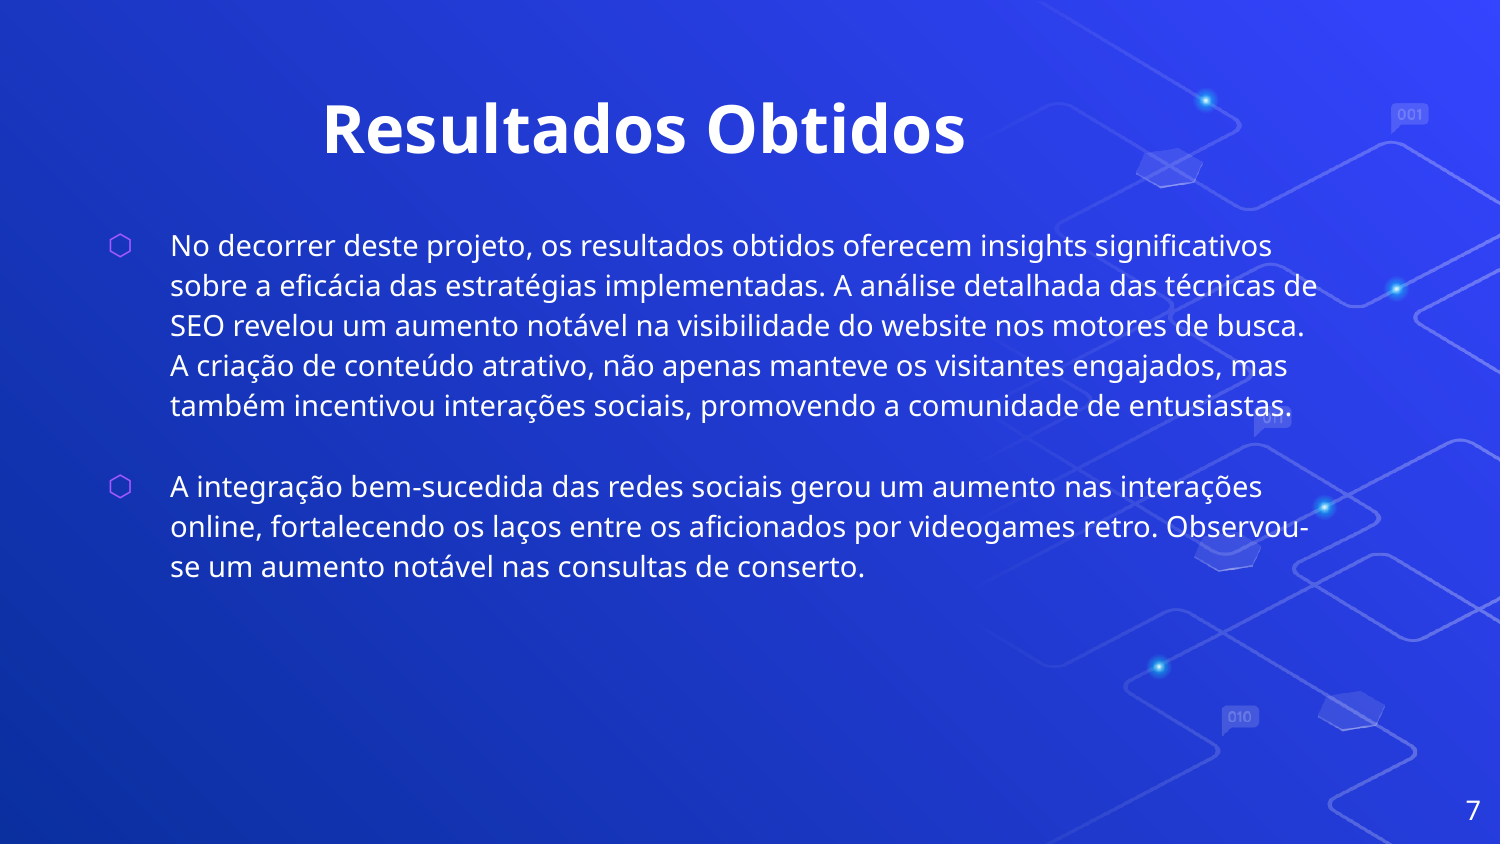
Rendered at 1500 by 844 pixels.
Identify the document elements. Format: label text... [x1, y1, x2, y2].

title Resultados Obtidos [321, 26, 1309, 167]
slide_number 7 [1391, 779, 1482, 844]
picture [0, 0, 1500, 844]
list No decorrer deste projeto, os resultados obtidos oferecem insights significativos sobre a eficácia das estratégias implementadas. A análise detalhada das técnicas de SEO revelou um aumento notável na visibilidade do website nos motores de busca. A criação de conteúdo atrativo, não apenas manteve os visitantes engajados, mas também incentivou interações sociais, promovendo a comunidade de entusiastas. A integração bem-sucedida das redes sociais gerou um aumento nas interações online, fortalecendo os laços entre os aficionados por videogames retro. Observou-se um aumento notável nas consultas de conserto. [95, 221, 1323, 741]
